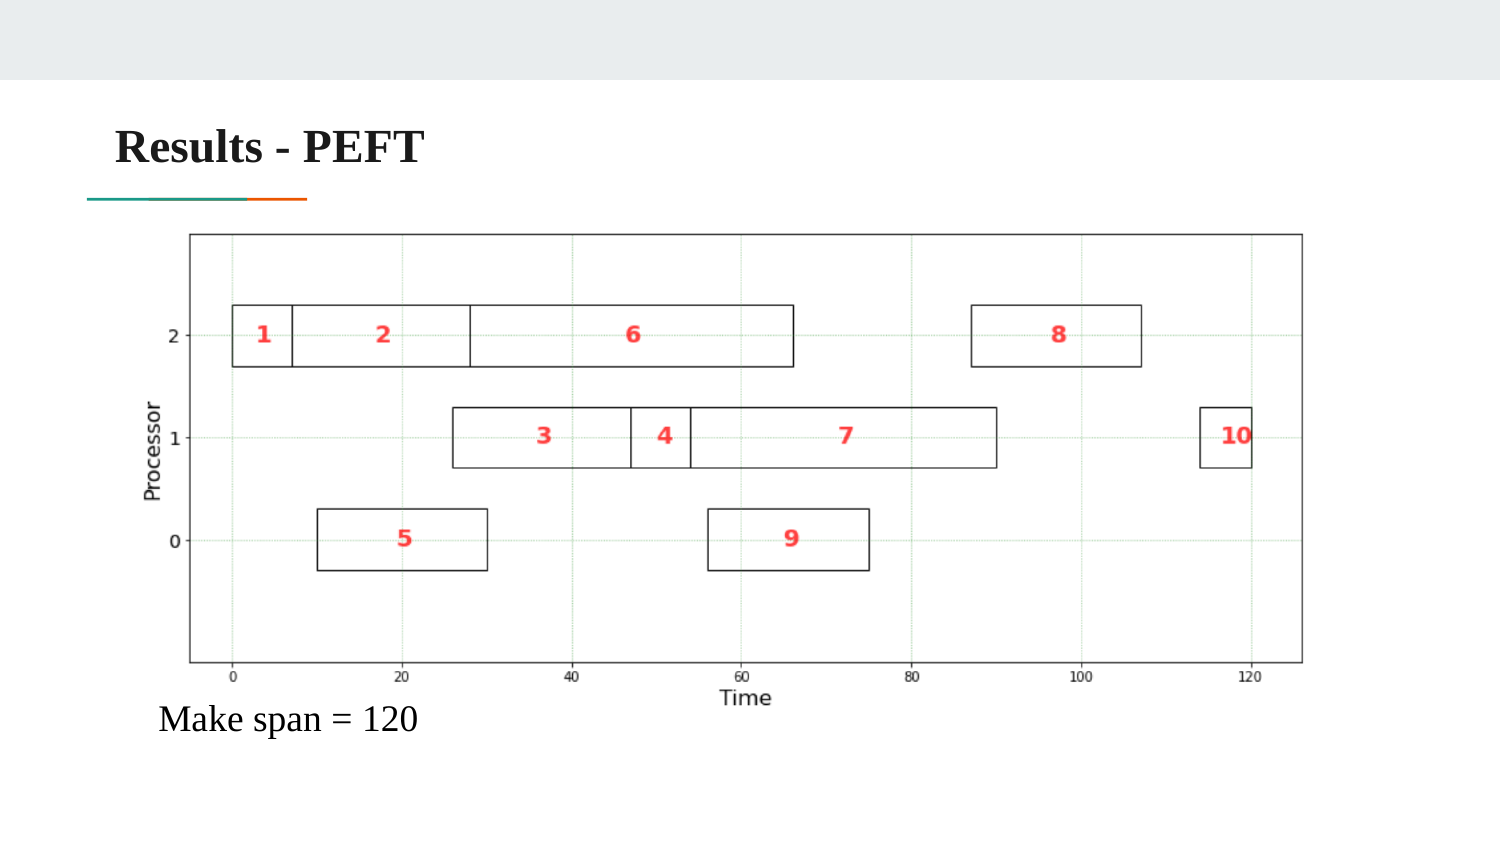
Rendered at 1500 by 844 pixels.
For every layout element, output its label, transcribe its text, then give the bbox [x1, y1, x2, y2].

picture [99, 221, 1385, 717]
title Results - PEFT [99, 99, 1362, 188]
text_box Make span = 120 [143, 725, 818, 755]
